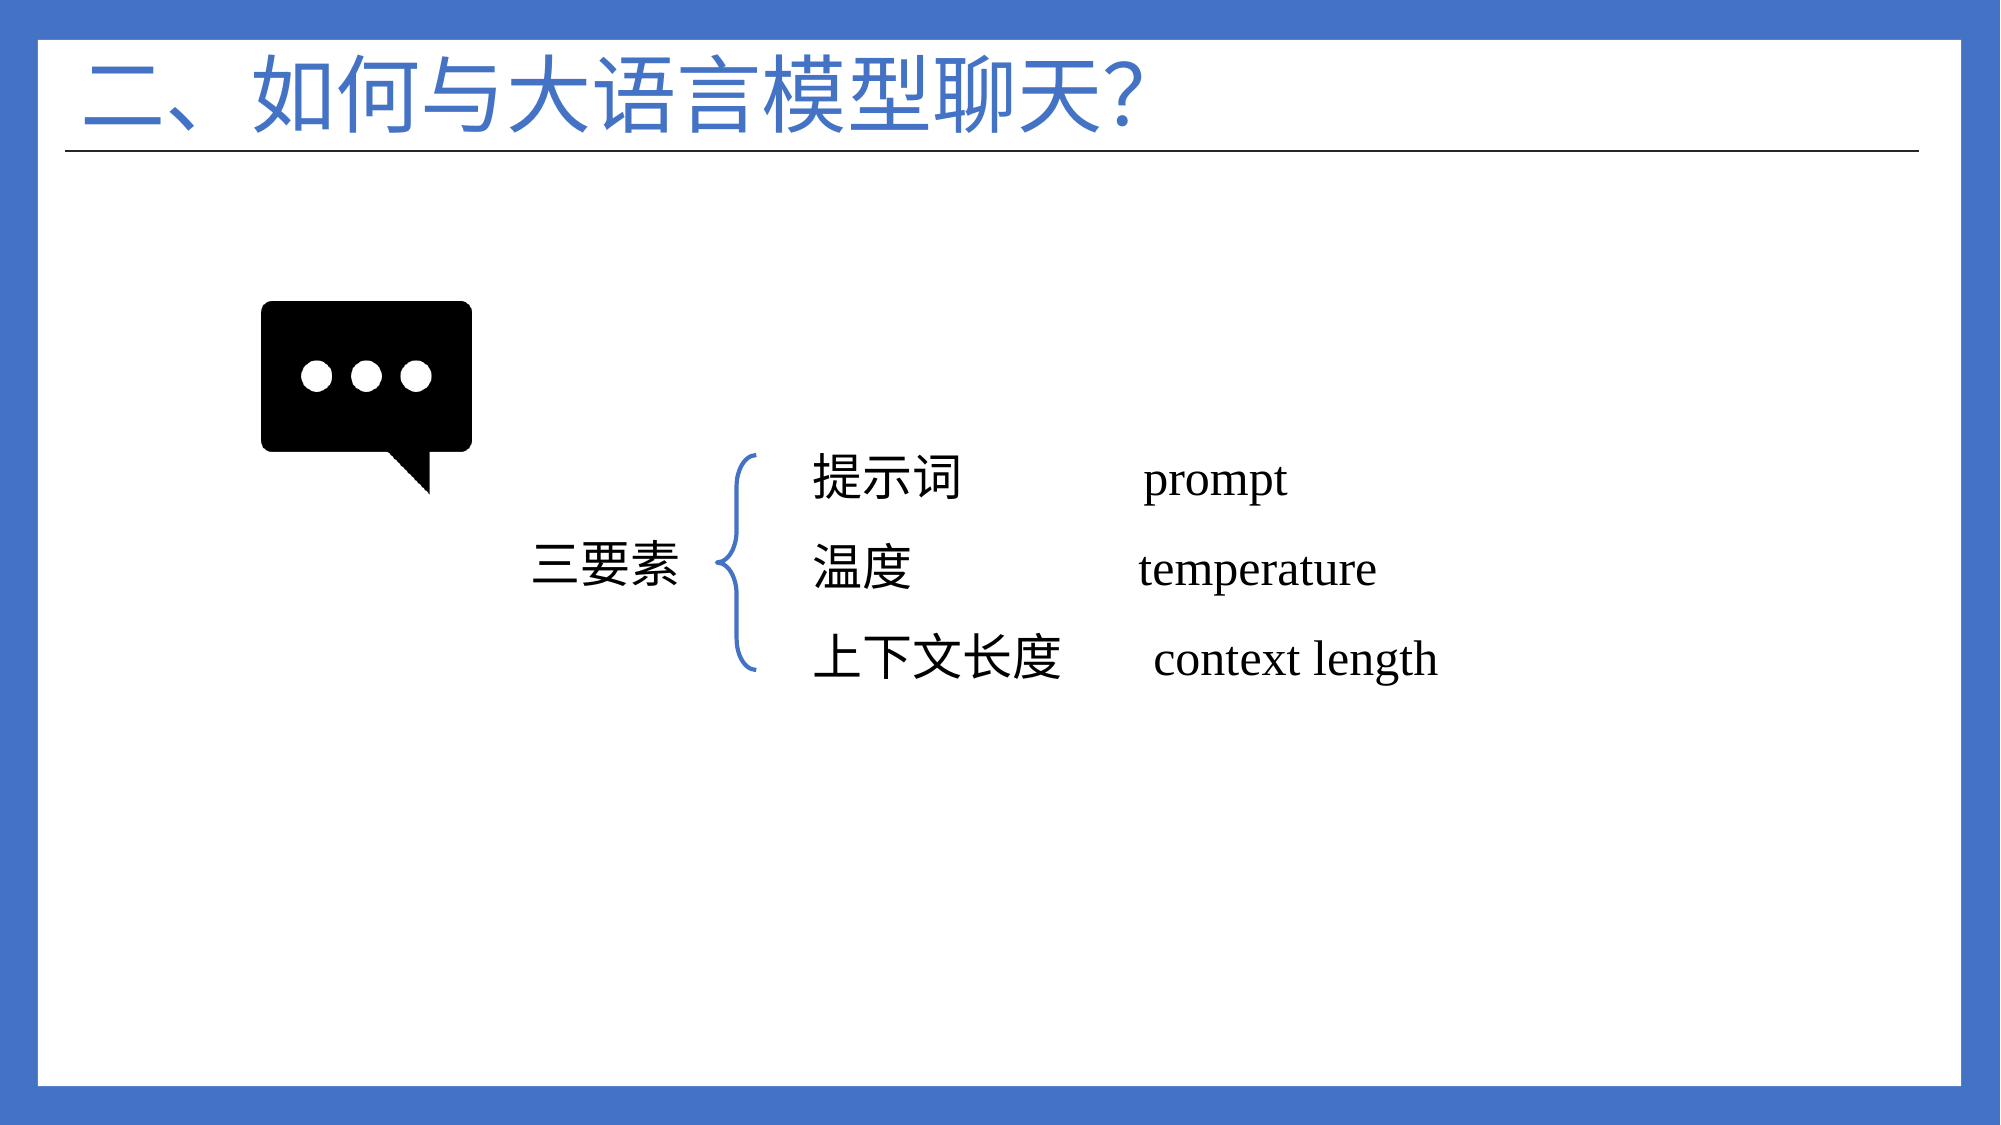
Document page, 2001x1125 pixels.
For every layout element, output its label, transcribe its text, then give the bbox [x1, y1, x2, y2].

title 二、如何与大语言模型聊天？ [65, 45, 1920, 154]
text_box [716, 454, 757, 671]
text_box 提示词 prompt 温度 temperature 上下文长度 context length [797, 408, 1454, 693]
picture [217, 248, 516, 547]
text_box 三要素 [515, 524, 696, 600]
